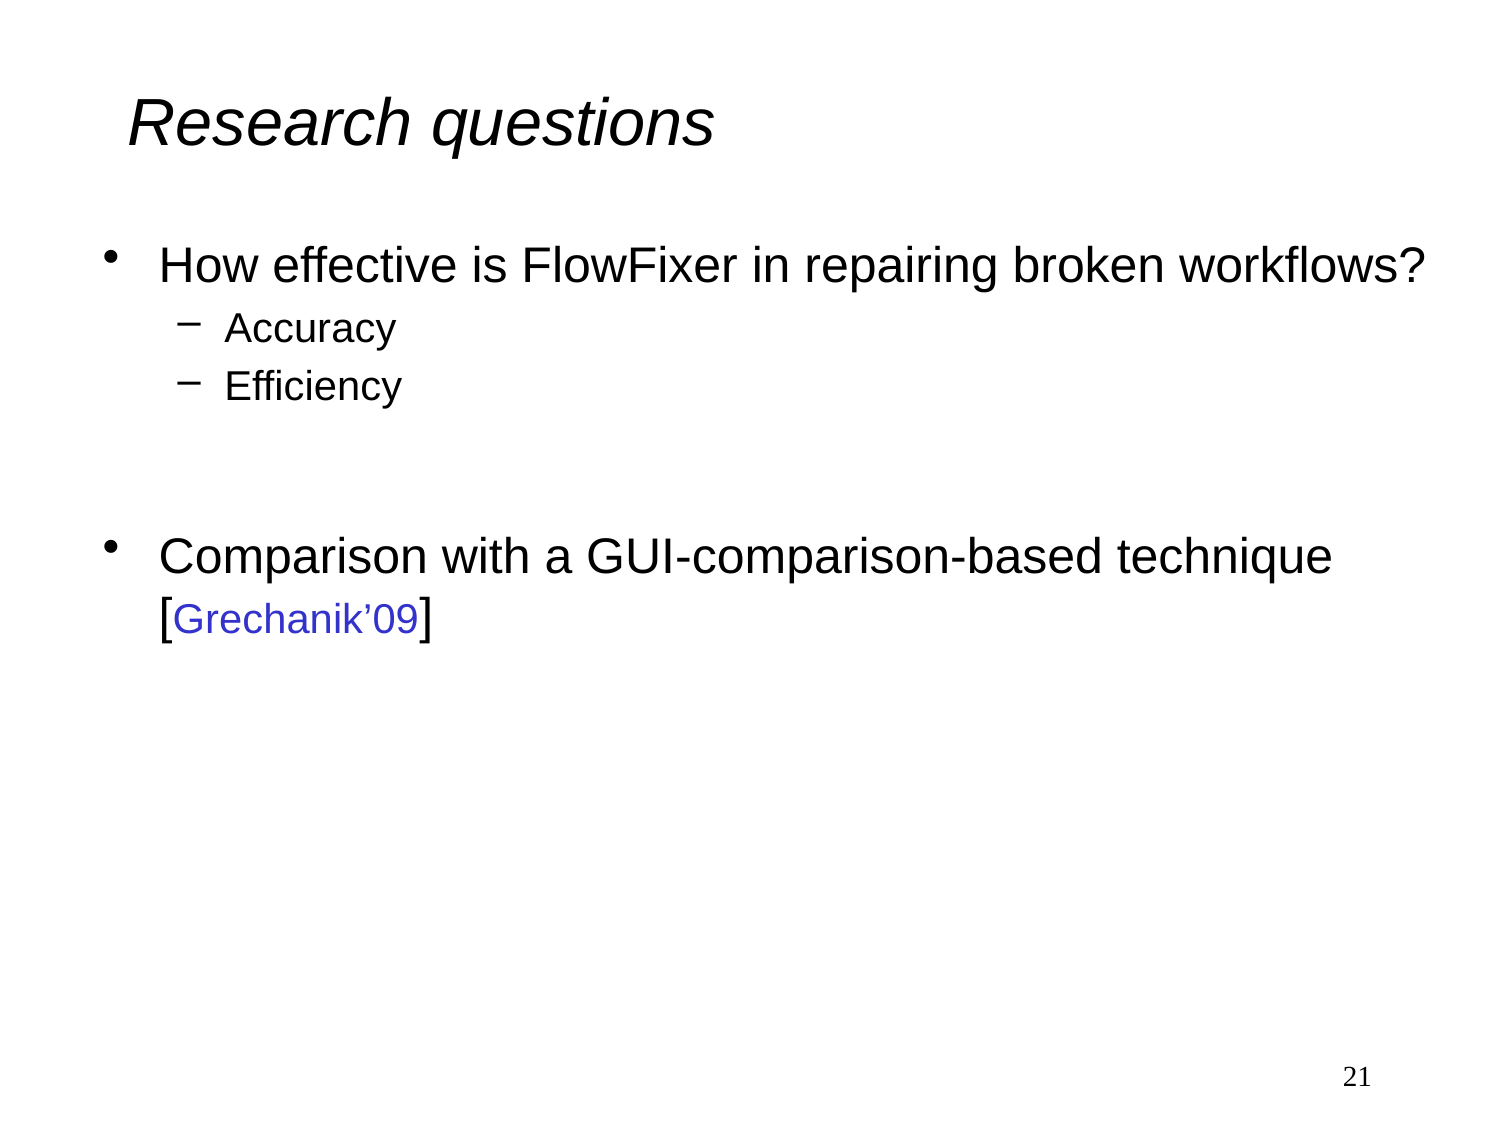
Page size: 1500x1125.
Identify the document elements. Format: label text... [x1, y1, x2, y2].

slide_number 21 [1074, 1049, 1388, 1125]
title Research questions [112, 24, 1388, 213]
list How effective is FlowFixer in repairing broken workflows? Accuracy Efficiency Comparison with a GUI-comparison-based technique [Grechanik’09] [87, 224, 1500, 963]
